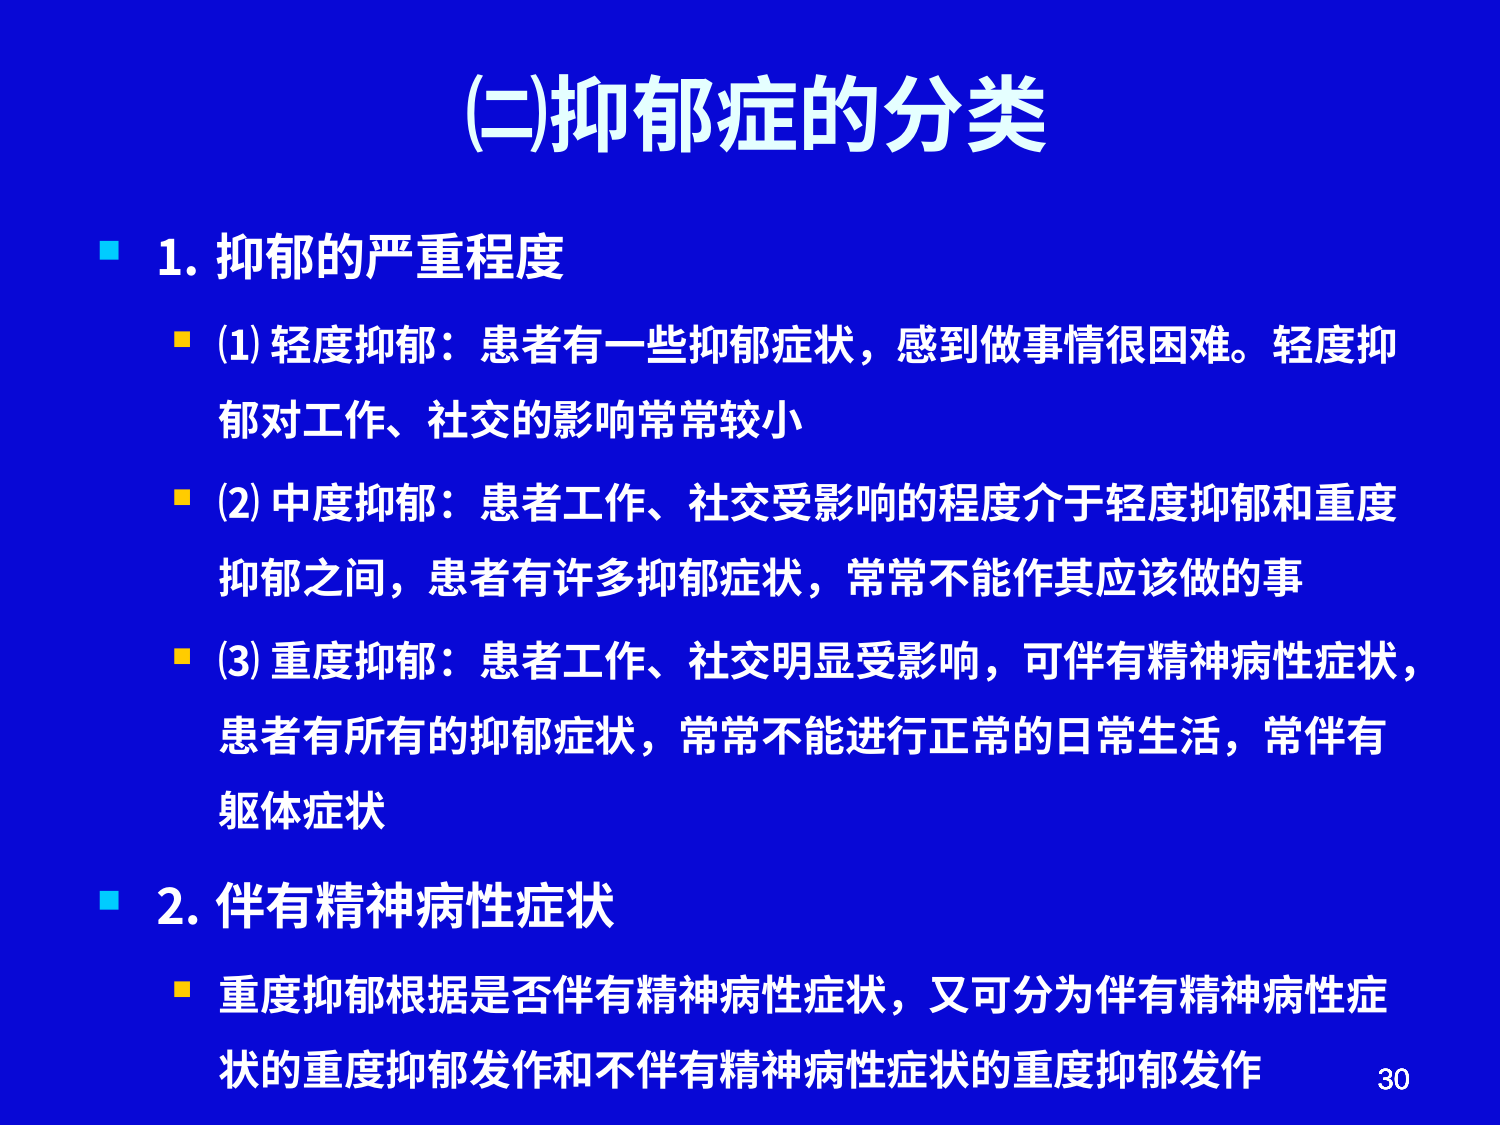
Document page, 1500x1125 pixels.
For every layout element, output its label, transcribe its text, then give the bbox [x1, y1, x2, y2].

text_box 30 [1074, 1024, 1425, 1103]
title ㈡抑郁症的分类 [82, 0, 1432, 187]
list ⒈抑郁的严重程度 ⑴轻度抑郁：患者有一些抑郁症状，感到做事情很困难。轻度抑郁对工作、社交的影响常常较小 ⑵中度抑郁：患者工作、社交受影响的程度介于轻度抑郁和重度抑郁之间，患者有许多抑郁症状，常常不能作其应该做的事 ⑶重度抑郁：患者工作、社交明显受影响，可伴有精神病性症状，患者有所有的抑郁症状，常常不能进行正常的日常生活，常伴有躯体症状 ⒉伴有精神病性症状 重度抑郁根据是否伴有精神病性症状，又可分为伴有精神病性症状的重度抑郁发作和不伴有精神病性症状的重度抑郁发作 [82, 187, 1432, 863]
